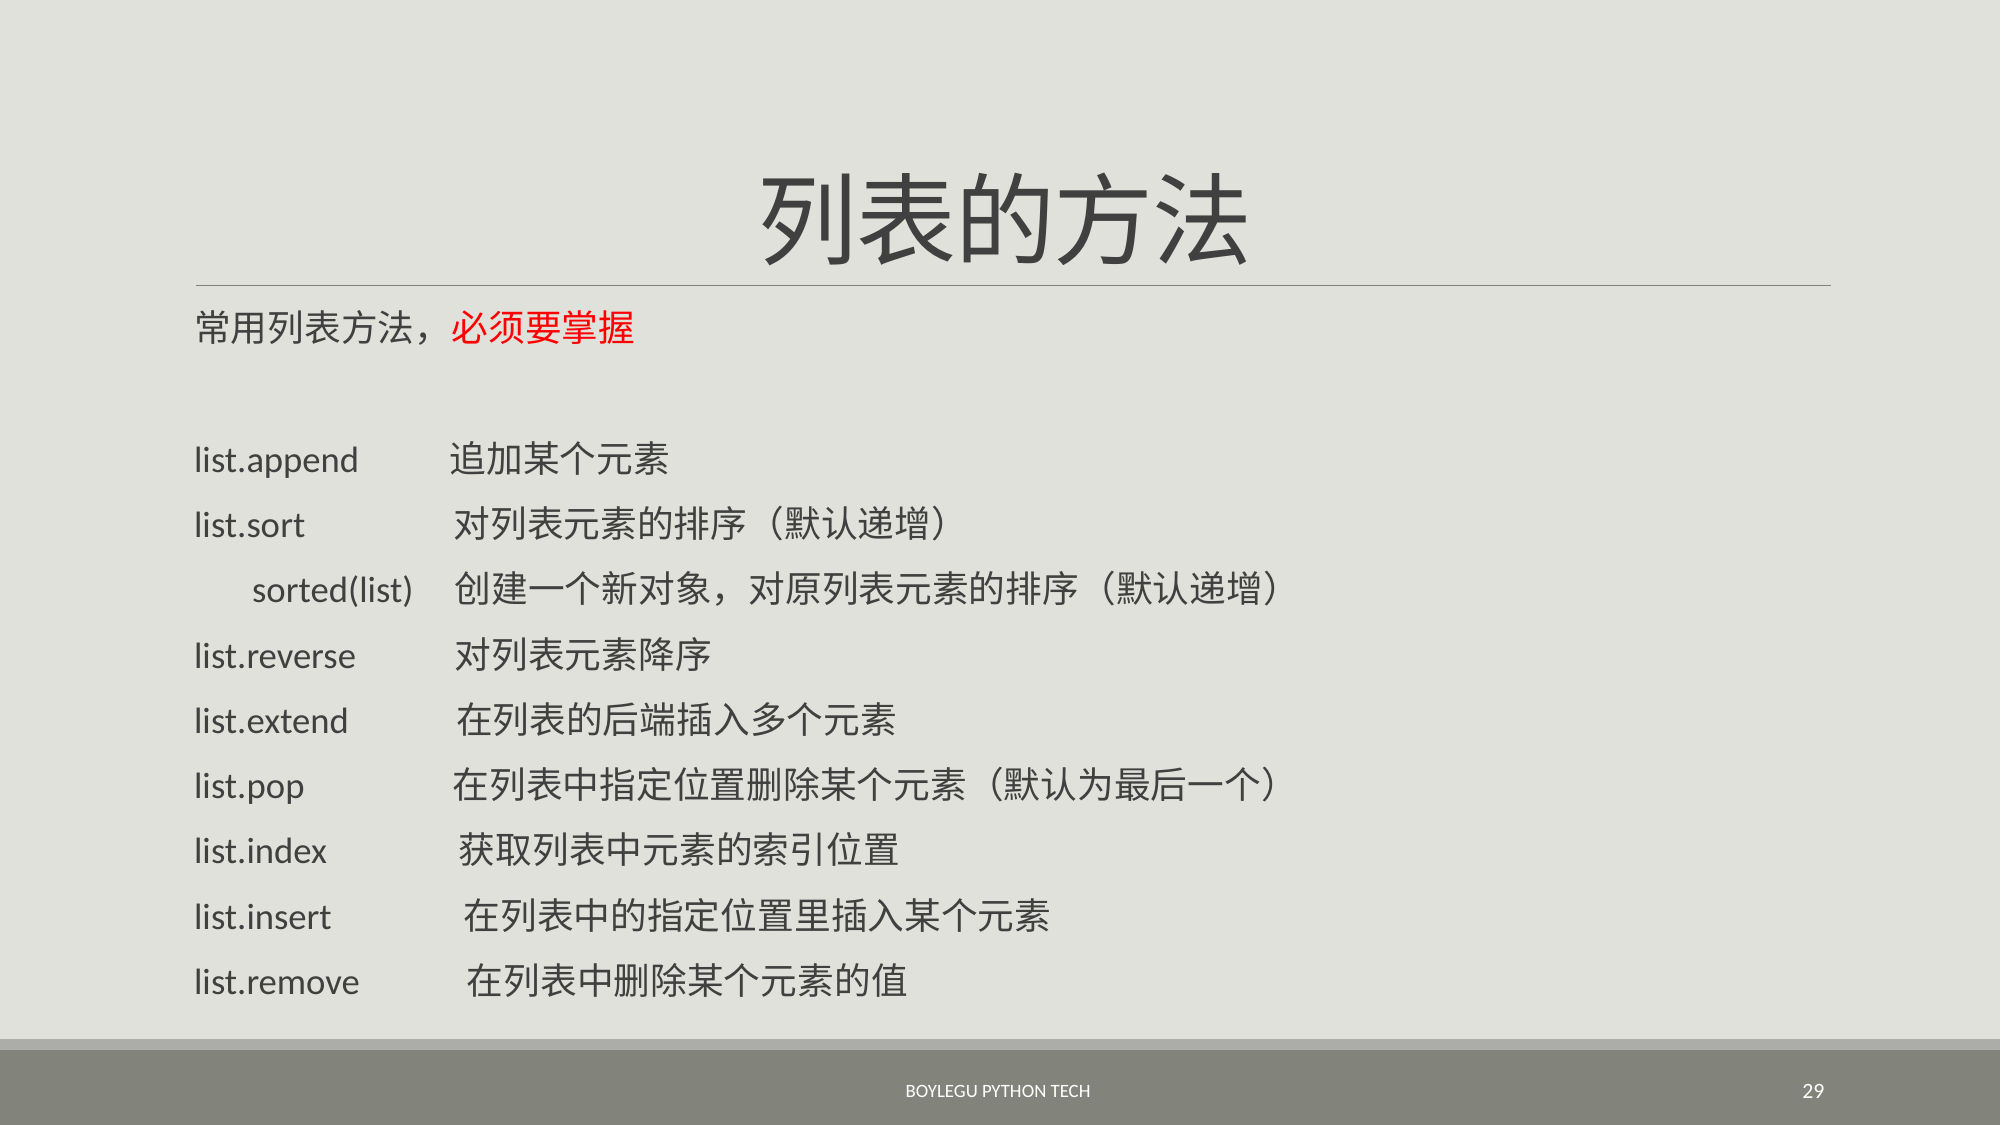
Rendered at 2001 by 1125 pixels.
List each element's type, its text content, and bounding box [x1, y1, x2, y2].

list 常用列表方法，必须要掌握 list.append 追加某个元素 list.sort 对列表元素的排序（默认递增） sorted(list) 创建一个新对象，对原列表元素的排序（默认递增） list.reverse 对列表元素降序 list.extend 在列表的后端插入多个元素 list.pop 在列表中指定位置删除某个元素（默认为最后一个） list.index 获取列表中元素的索引位置 list.insert 在列表中的指定位置里插入某个元素 list.remove 在列表中删除某个元素的值 [180, 302, 1830, 1012]
title 列表的方法 [180, 47, 1830, 285]
slide_number 29 [1624, 1059, 1840, 1120]
footer BoyleGu Python Tech [604, 1059, 1396, 1120]
